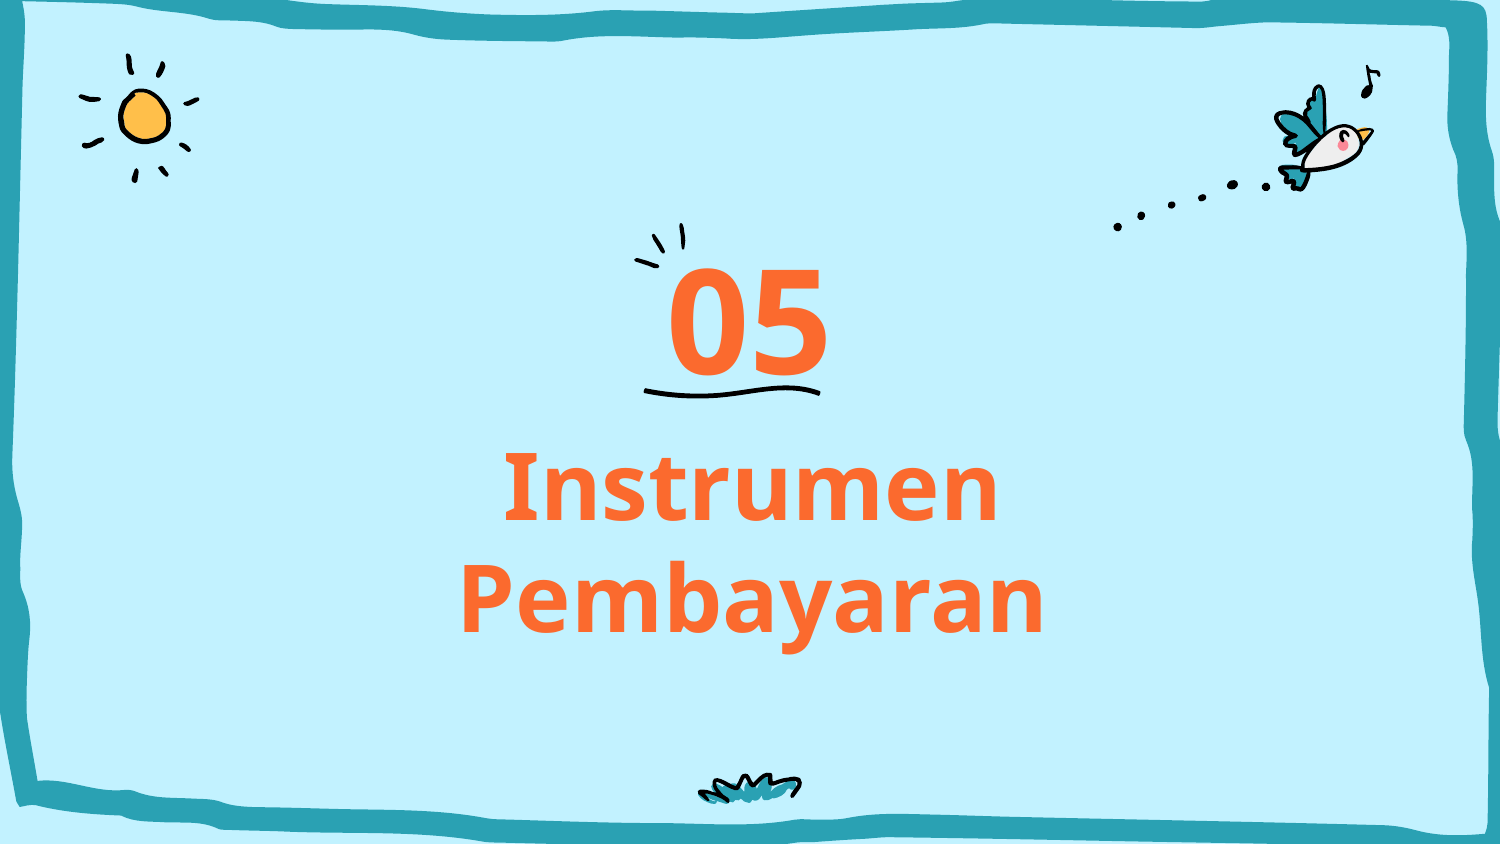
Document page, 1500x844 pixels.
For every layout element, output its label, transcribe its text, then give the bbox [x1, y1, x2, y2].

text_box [78, 53, 201, 184]
title Instrumen Pembayaran [265, 469, 1240, 608]
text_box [696, 772, 804, 805]
title 05 [645, 253, 855, 380]
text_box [636, 219, 683, 272]
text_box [1109, 64, 1381, 254]
text_box [644, 386, 820, 398]
